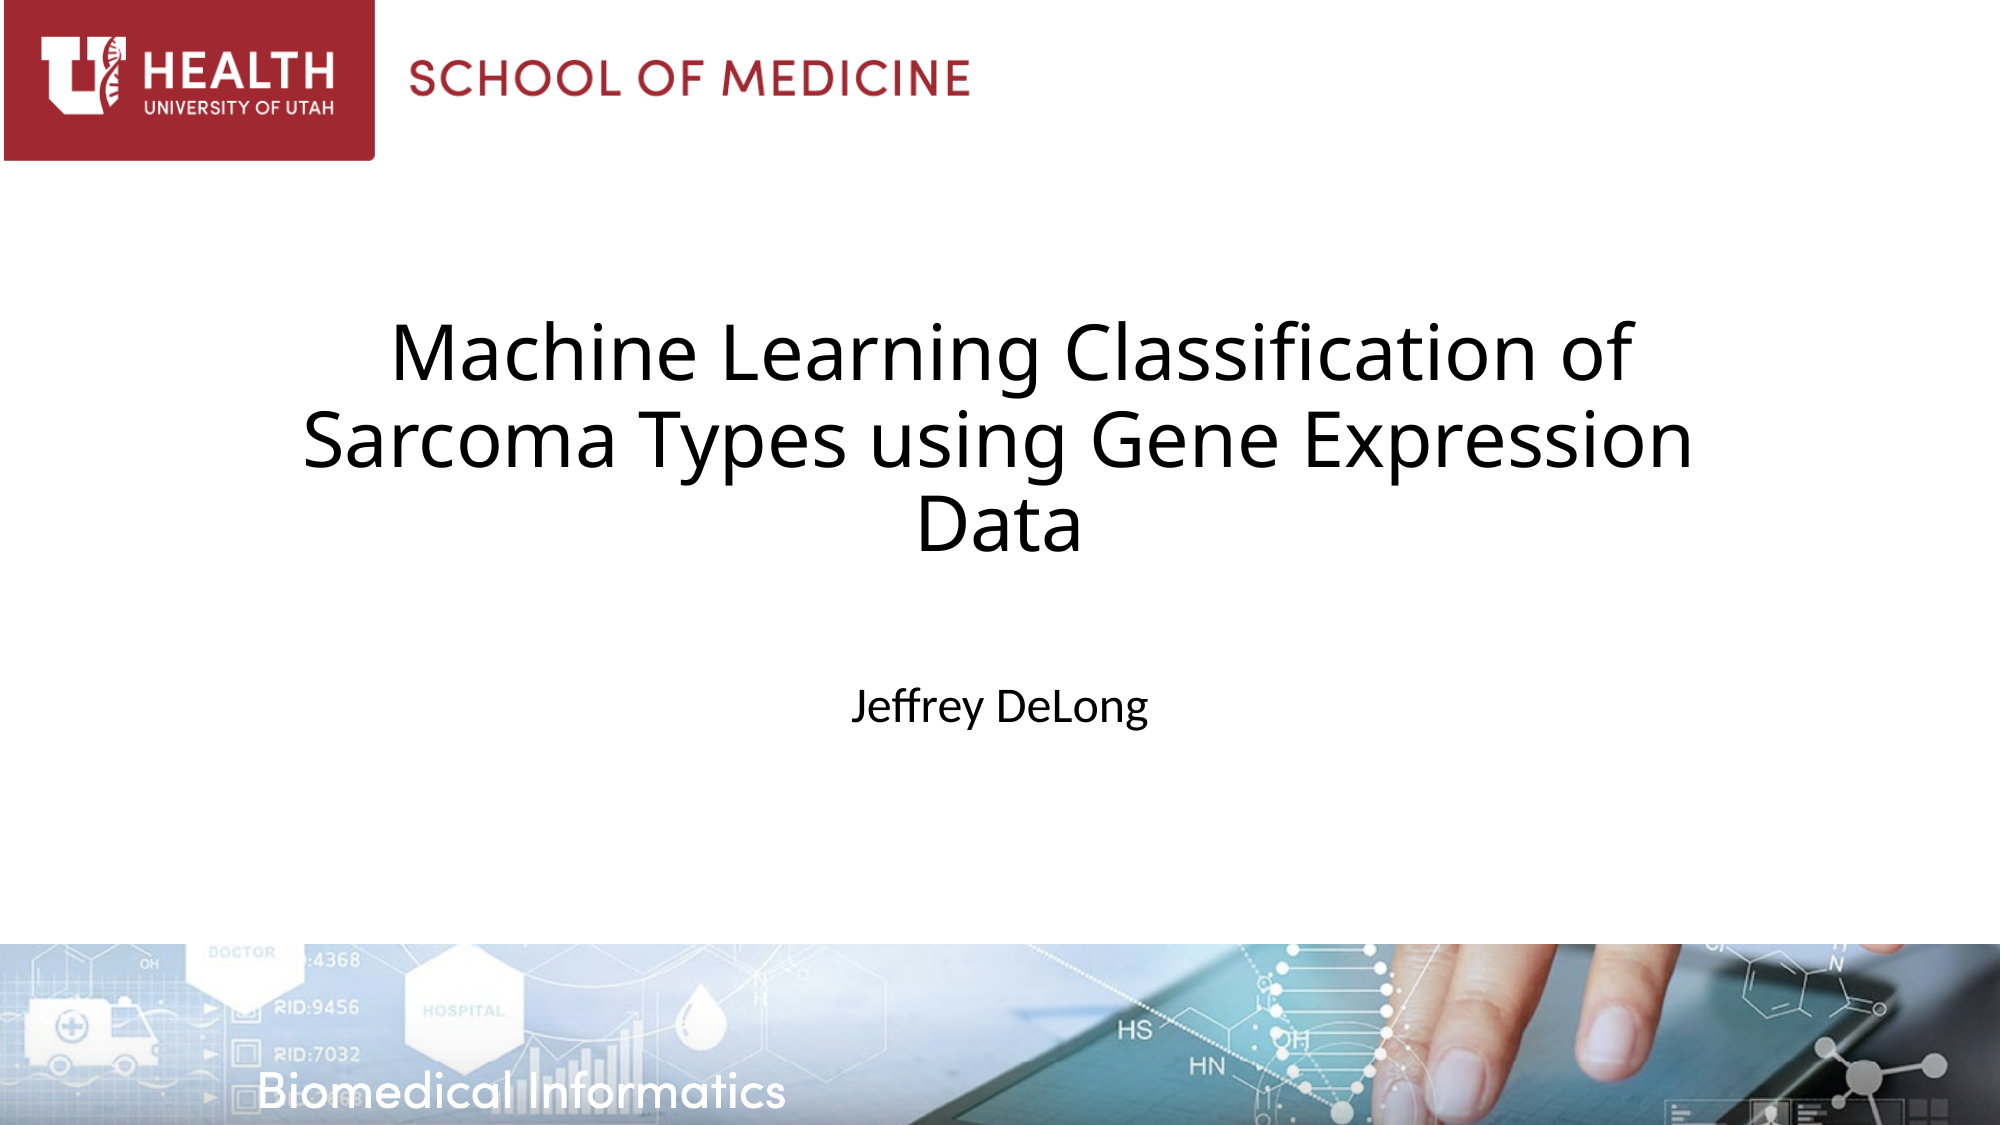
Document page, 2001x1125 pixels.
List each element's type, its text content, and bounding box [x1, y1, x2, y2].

picture [4, 0, 1000, 165]
subtitle Jeffrey DeLong [249, 590, 1750, 863]
picture [0, 944, 2000, 1125]
title Machine Learning Classification of Sarcoma Types using Gene Expression Data [249, 184, 1750, 576]
